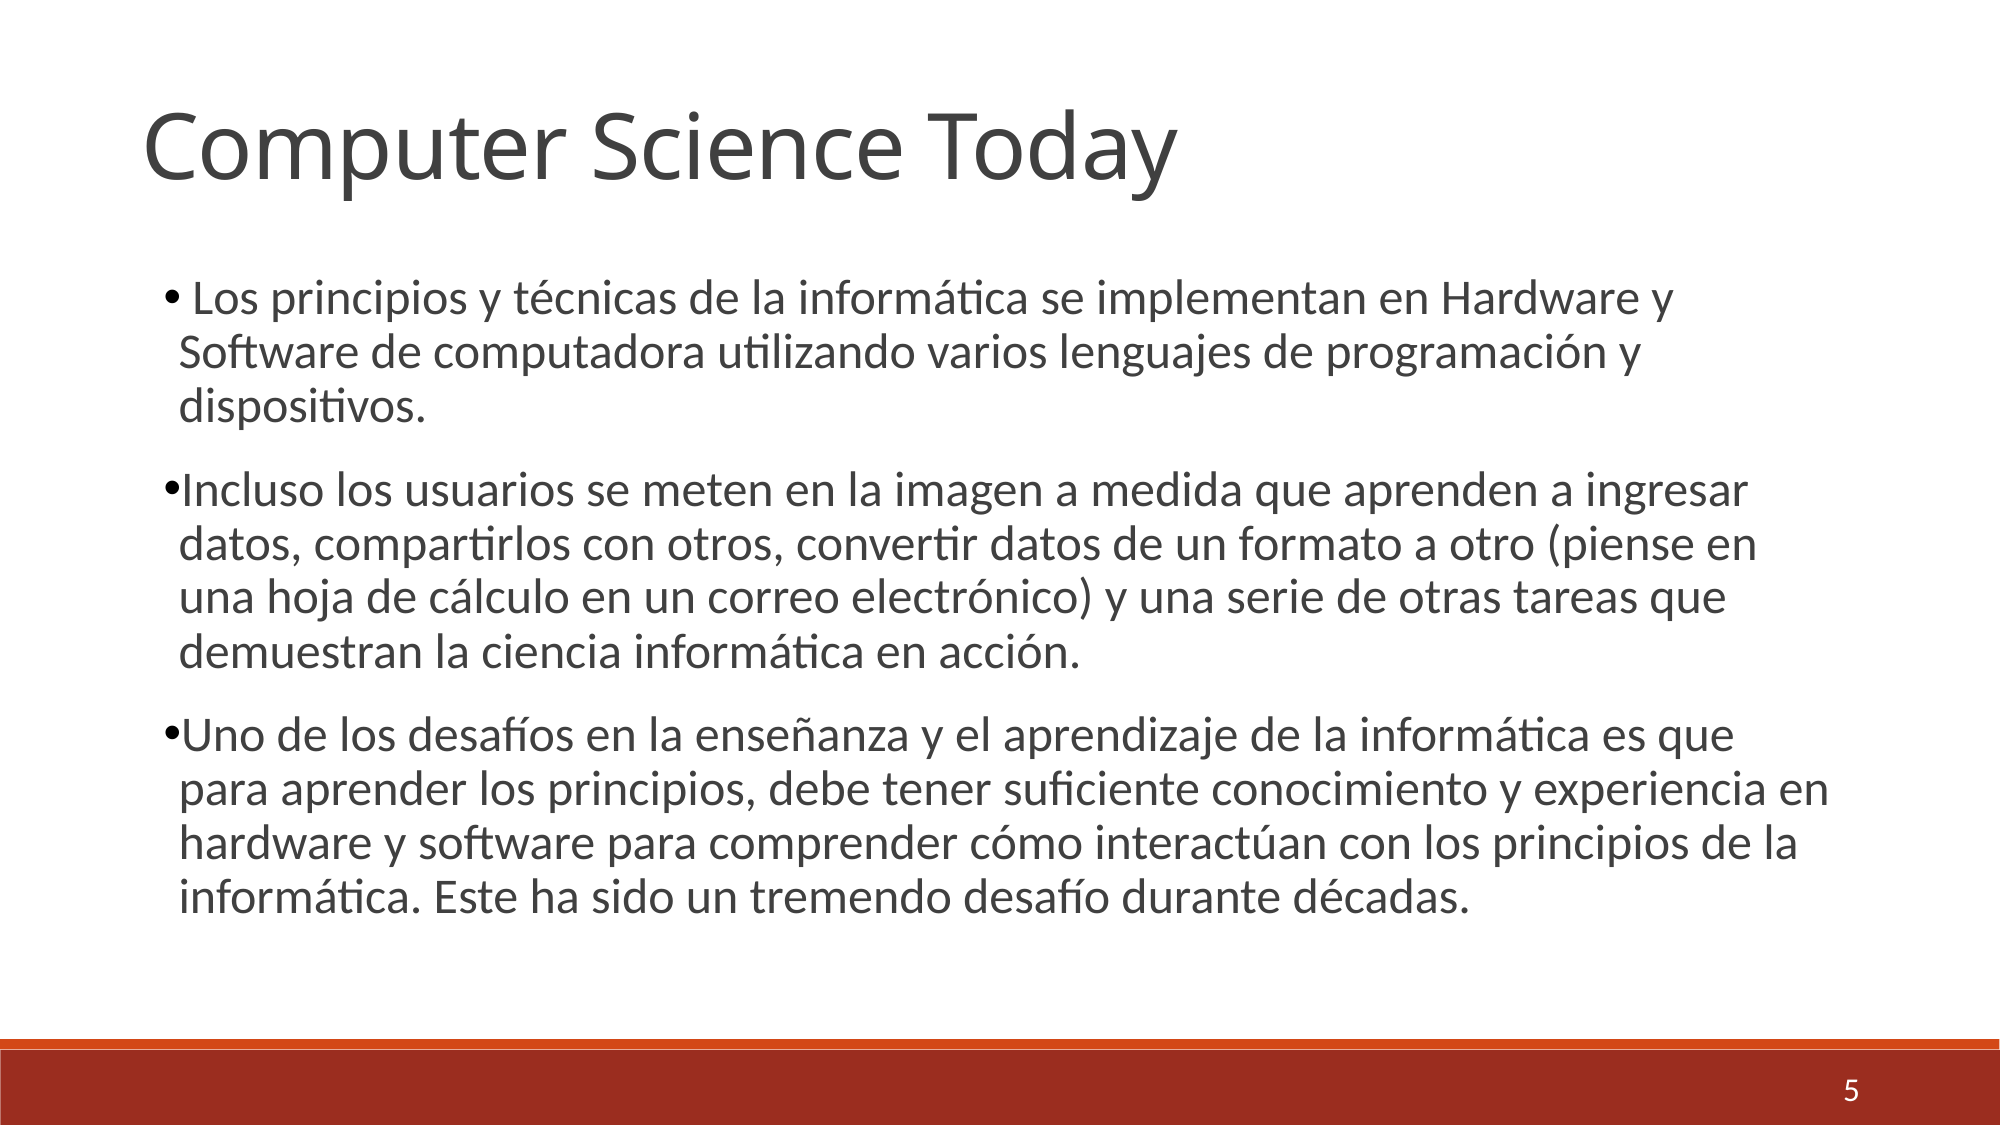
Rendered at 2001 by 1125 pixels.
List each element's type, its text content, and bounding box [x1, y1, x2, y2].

slide_number 5 [126, 1061, 1875, 1115]
text_box Los principios y técnicas de la informática se implementan en Hardware y Software de computadora utilizando varios lenguajes de programación y dispositivos. Incluso los usuarios se meten en la imagen a medida que aprenden a ingresar datos, compartirlos con otros, convertir datos de un formato a otro (piense en una hoja de cálculo en un correo electrónico) y una serie de otras tareas que demuestran la ciencia informática en acción. Uno de los desafíos en la enseñanza y el aprendizaje de la informática es que para aprender los principios, debe tener suficiente conocimiento y experiencia en hardware y software para comprender cómo interactúan con los principios de la informática. Este ha sido un tremendo desafío durante décadas. [148, 264, 1853, 1027]
text_box Computer Science Today [126, 97, 1821, 333]
